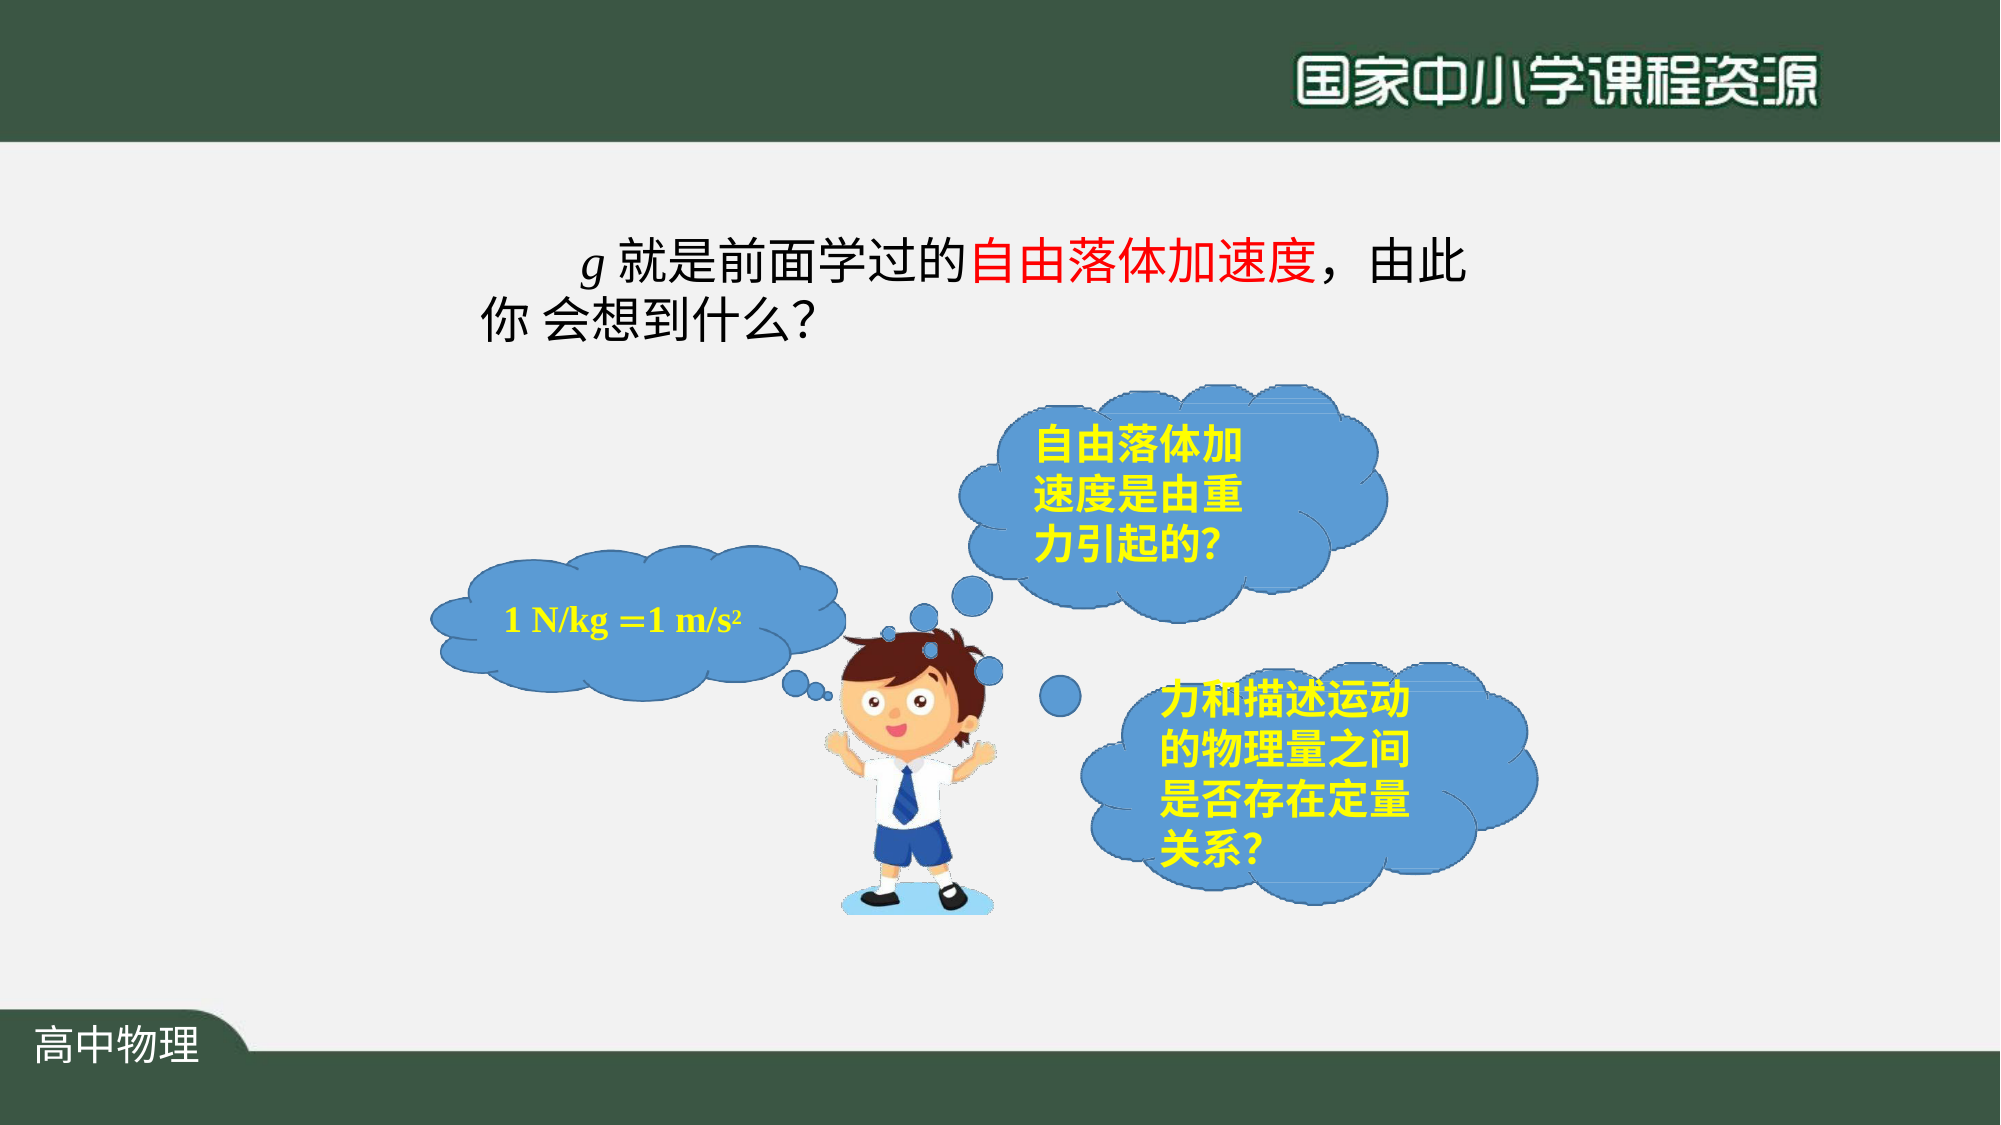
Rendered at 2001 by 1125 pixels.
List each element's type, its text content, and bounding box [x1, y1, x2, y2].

text_box [1145, 617, 1211, 624]
text_box 1 N/kg =1 m/s2 [501, 592, 745, 640]
text_box [1524, 715, 1539, 812]
text_box [1080, 745, 1104, 852]
text_box [1157, 617, 1199, 621]
title g就是前面学过的自由落体加速度，由此你 会想到什么？ [478, 225, 1508, 419]
text_box [909, 603, 939, 632]
text_box [1402, 662, 1475, 674]
text_box [1068, 704, 1081, 717]
text_box [1375, 473, 1386, 526]
picture [0, 0, 2000, 1125]
text_box [951, 419, 1375, 617]
text_box [804, 622, 1014, 915]
text_box [1042, 677, 1079, 715]
text_box 力和描述运动 的物理量之间 是否存在定量 关系？ [1157, 670, 1413, 873]
text_box [1104, 674, 1524, 882]
text_box [880, 626, 896, 642]
text_box 自由落体加 速度是由重 力引起的？ [1031, 419, 1245, 569]
text_box [1375, 438, 1389, 531]
text_box [1524, 752, 1536, 807]
text_box [974, 656, 1004, 686]
text_box [1040, 676, 1051, 687]
text_box [922, 642, 938, 659]
text_box [1093, 807, 1104, 847]
text_box [1040, 705, 1053, 717]
text_box [1170, 882, 1375, 906]
text_box [1039, 674, 1082, 718]
text_box [1408, 665, 1469, 674]
text_box [1183, 882, 1245, 889]
text_box [1334, 665, 1385, 670]
text_box [1070, 676, 1081, 688]
text_box [1083, 748, 1104, 803]
text_box [1259, 882, 1370, 903]
text_box [1328, 662, 1391, 670]
text_box [430, 545, 847, 702]
footer 高中物理 [31, 1013, 202, 1125]
